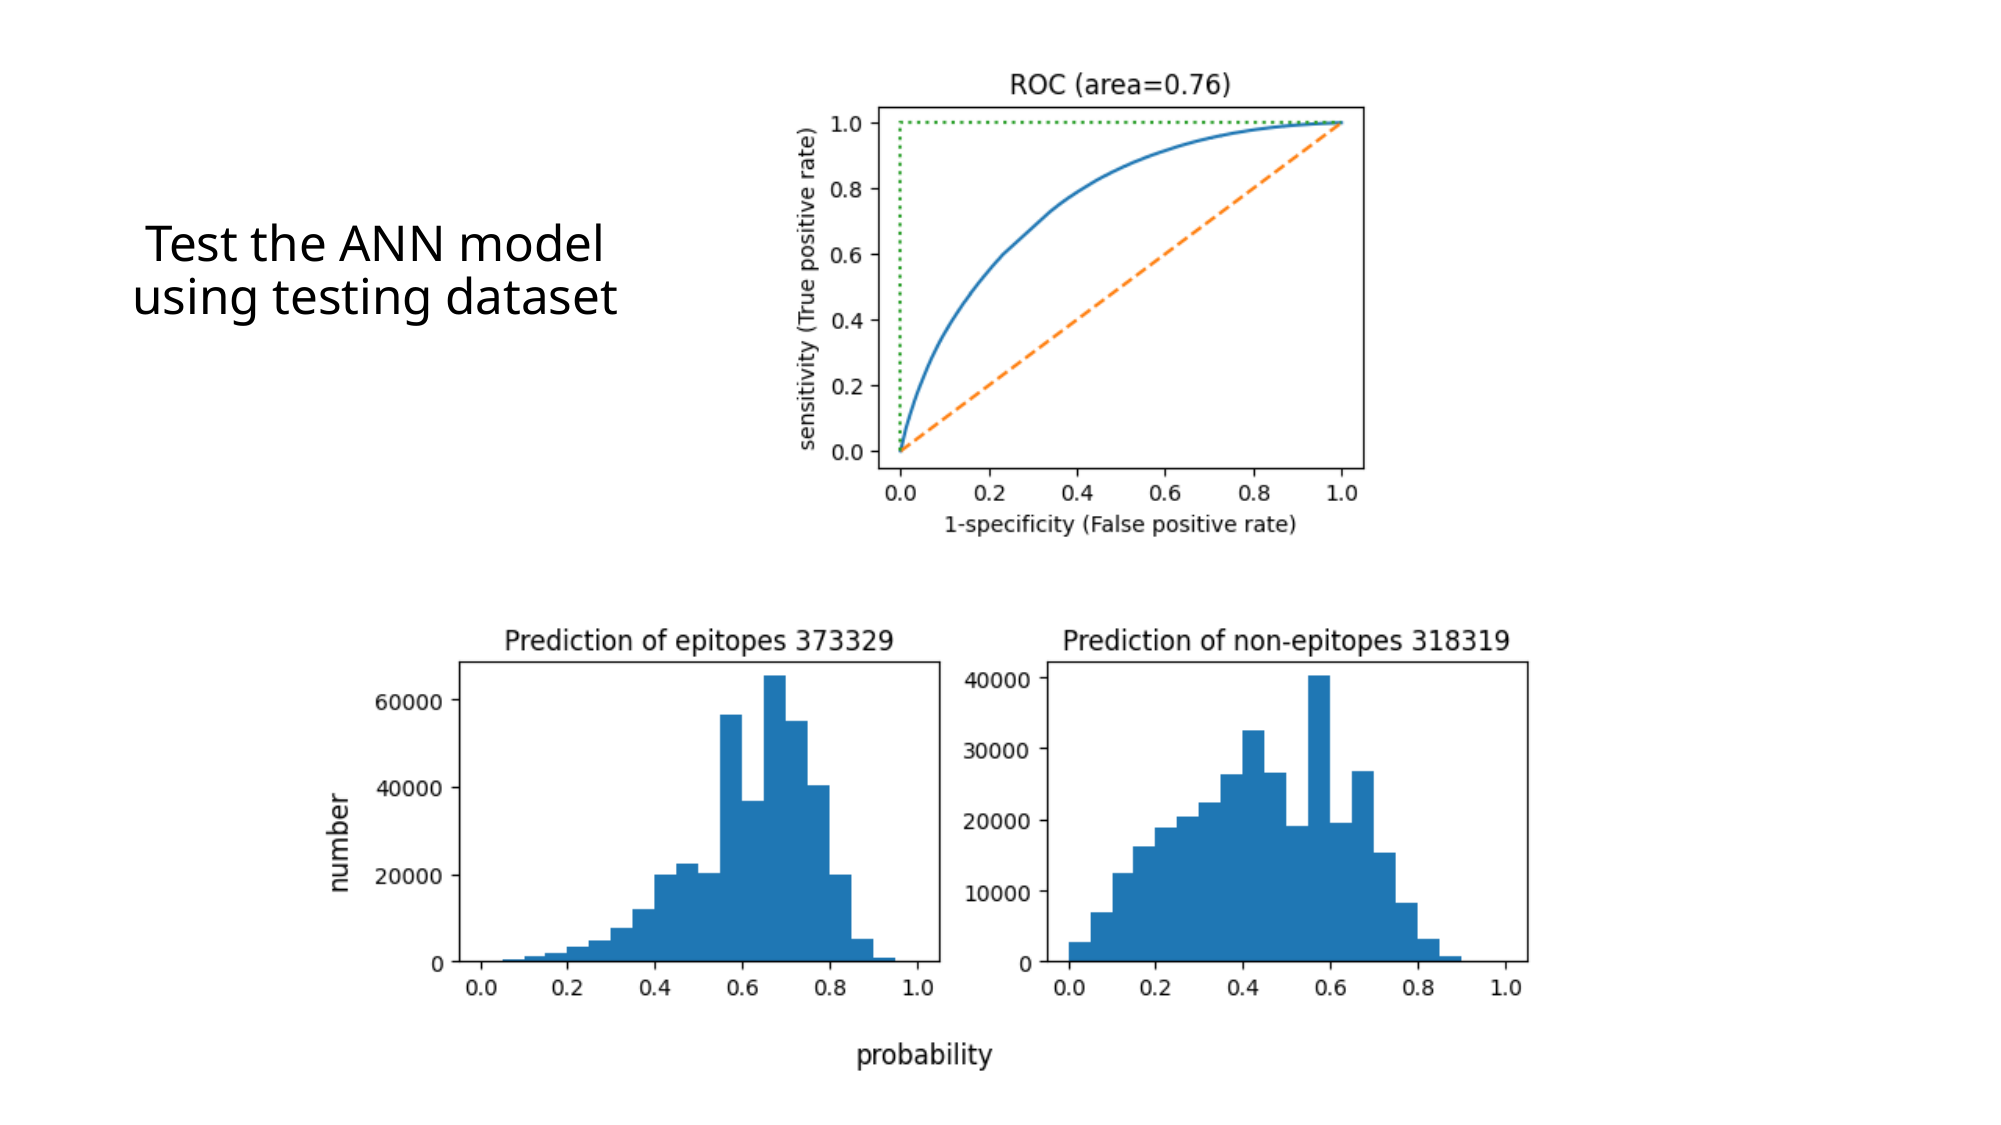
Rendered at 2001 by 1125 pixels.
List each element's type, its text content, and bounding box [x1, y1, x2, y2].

title Test the ANN model using testing dataset [103, 190, 647, 355]
picture [783, 57, 1380, 551]
picture [309, 613, 1543, 1085]
